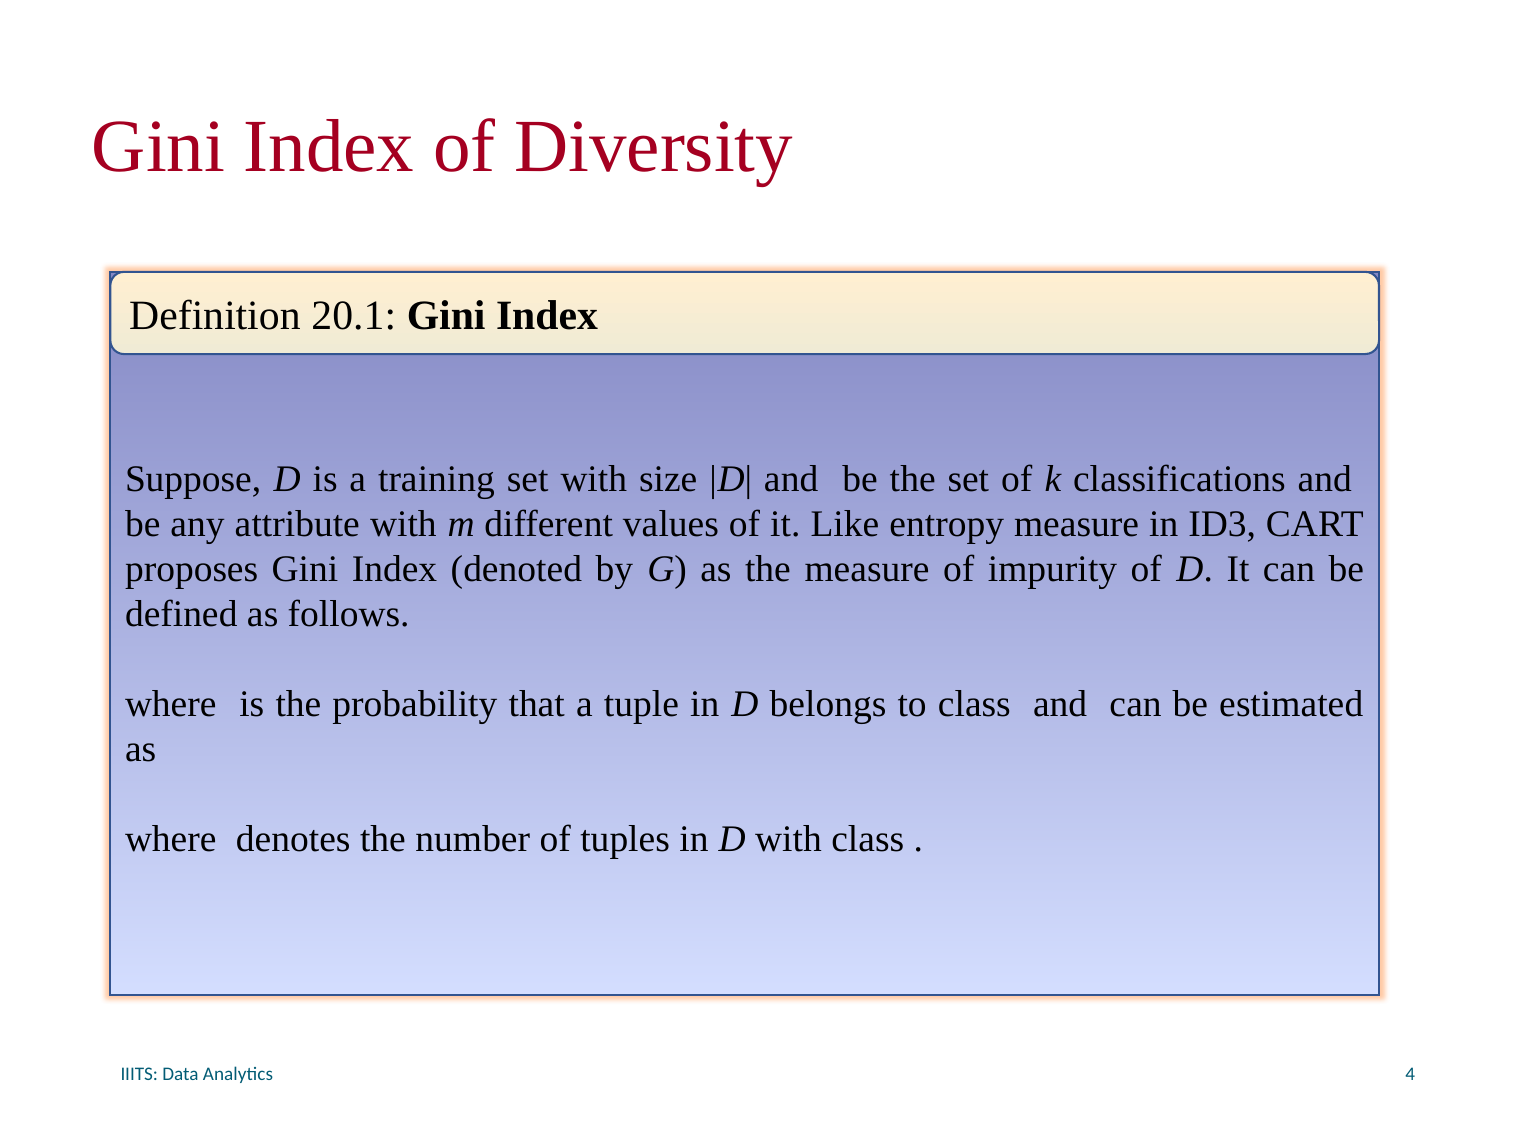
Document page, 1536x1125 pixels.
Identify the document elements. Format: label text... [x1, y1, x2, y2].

slide_number IIITS: Data Analytics [105, 1042, 452, 1103]
text_box Definition 20.1: Gini Index [109, 270, 1381, 356]
slide_number 4 [1084, 1042, 1431, 1103]
title Gini Index of Diversity [76, 101, 1477, 193]
